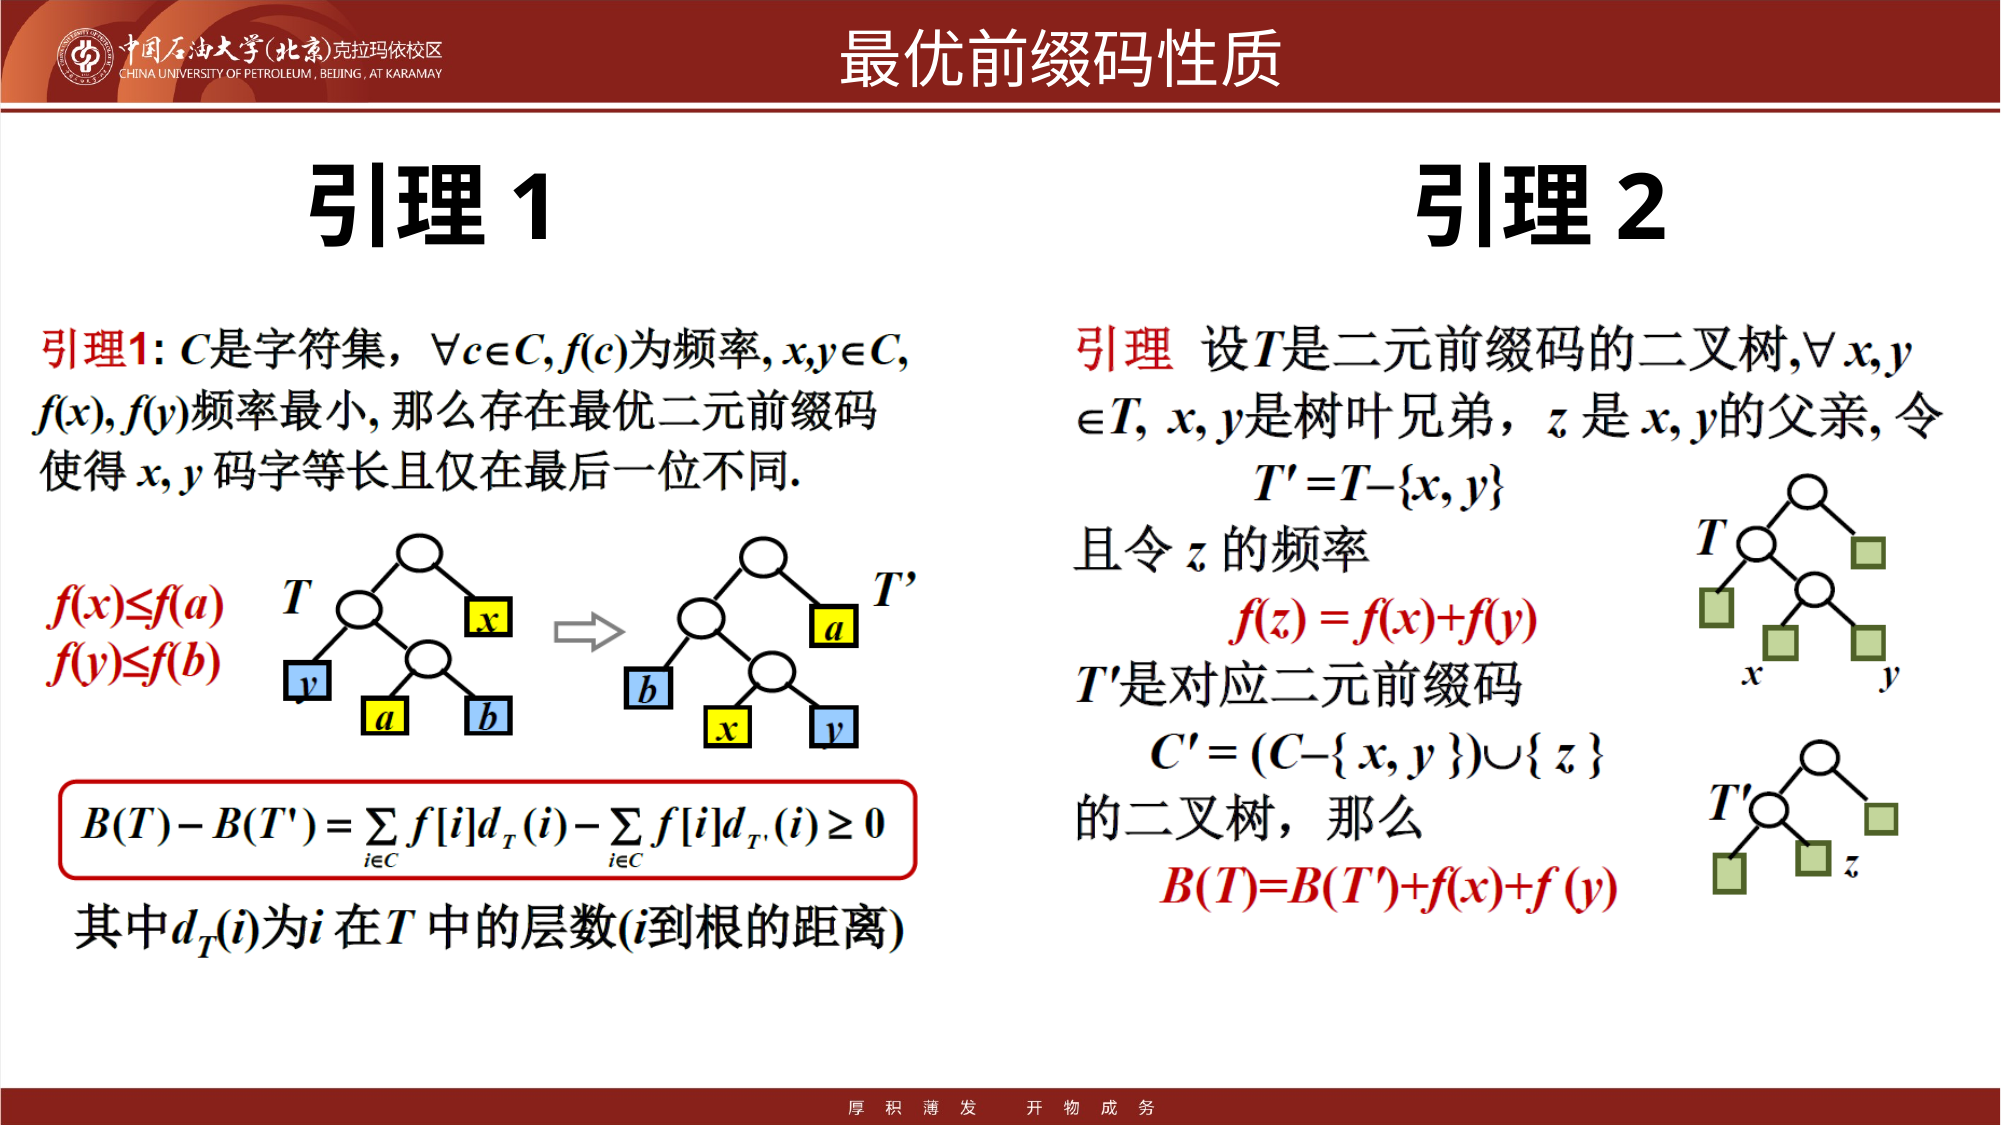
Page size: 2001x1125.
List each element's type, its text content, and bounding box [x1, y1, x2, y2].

picture [0, 0, 2001, 1125]
title 最优前缀码性质 [426, 11, 1697, 89]
text_box 引理1 [288, 140, 577, 266]
text_box 引理2 [1395, 140, 1683, 266]
